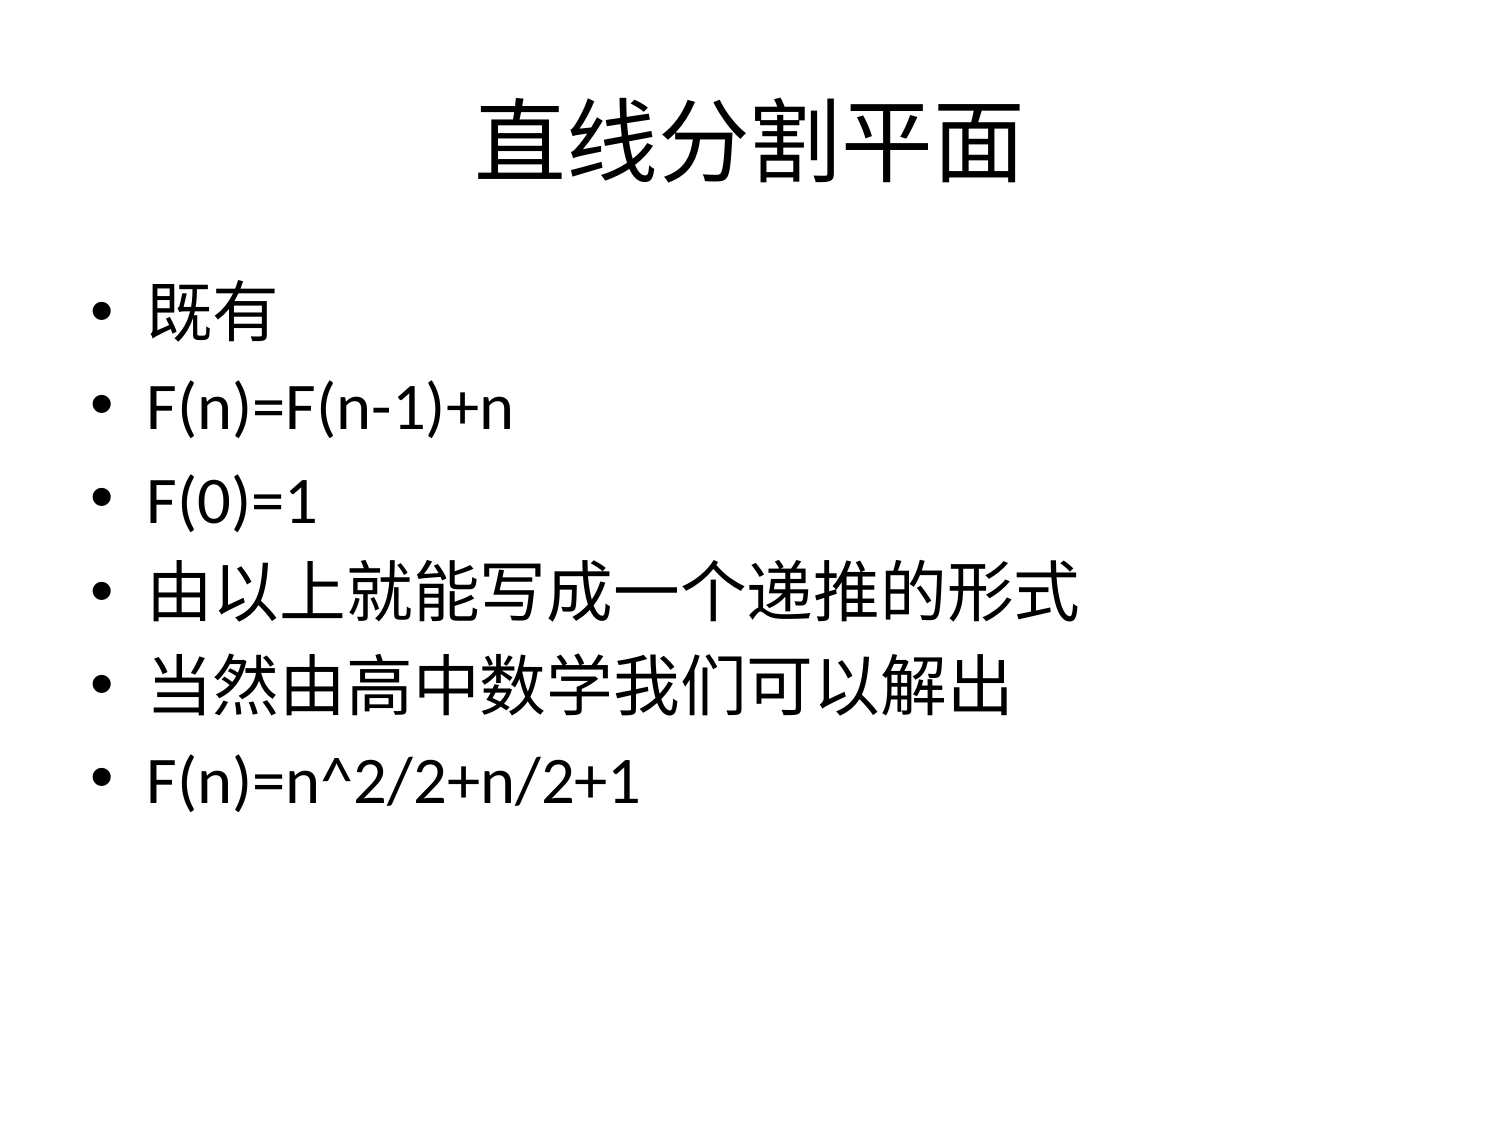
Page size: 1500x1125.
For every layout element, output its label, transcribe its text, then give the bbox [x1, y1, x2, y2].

list 既有 F(n)=F(n-1)+n F(0)=1 由以上就能写成一个递推的形式 当然由高中数学我们可以解出 F(n)=n^2/2+n/2+1 [74, 262, 1426, 1006]
title 直线分割平面 [74, 44, 1426, 233]
